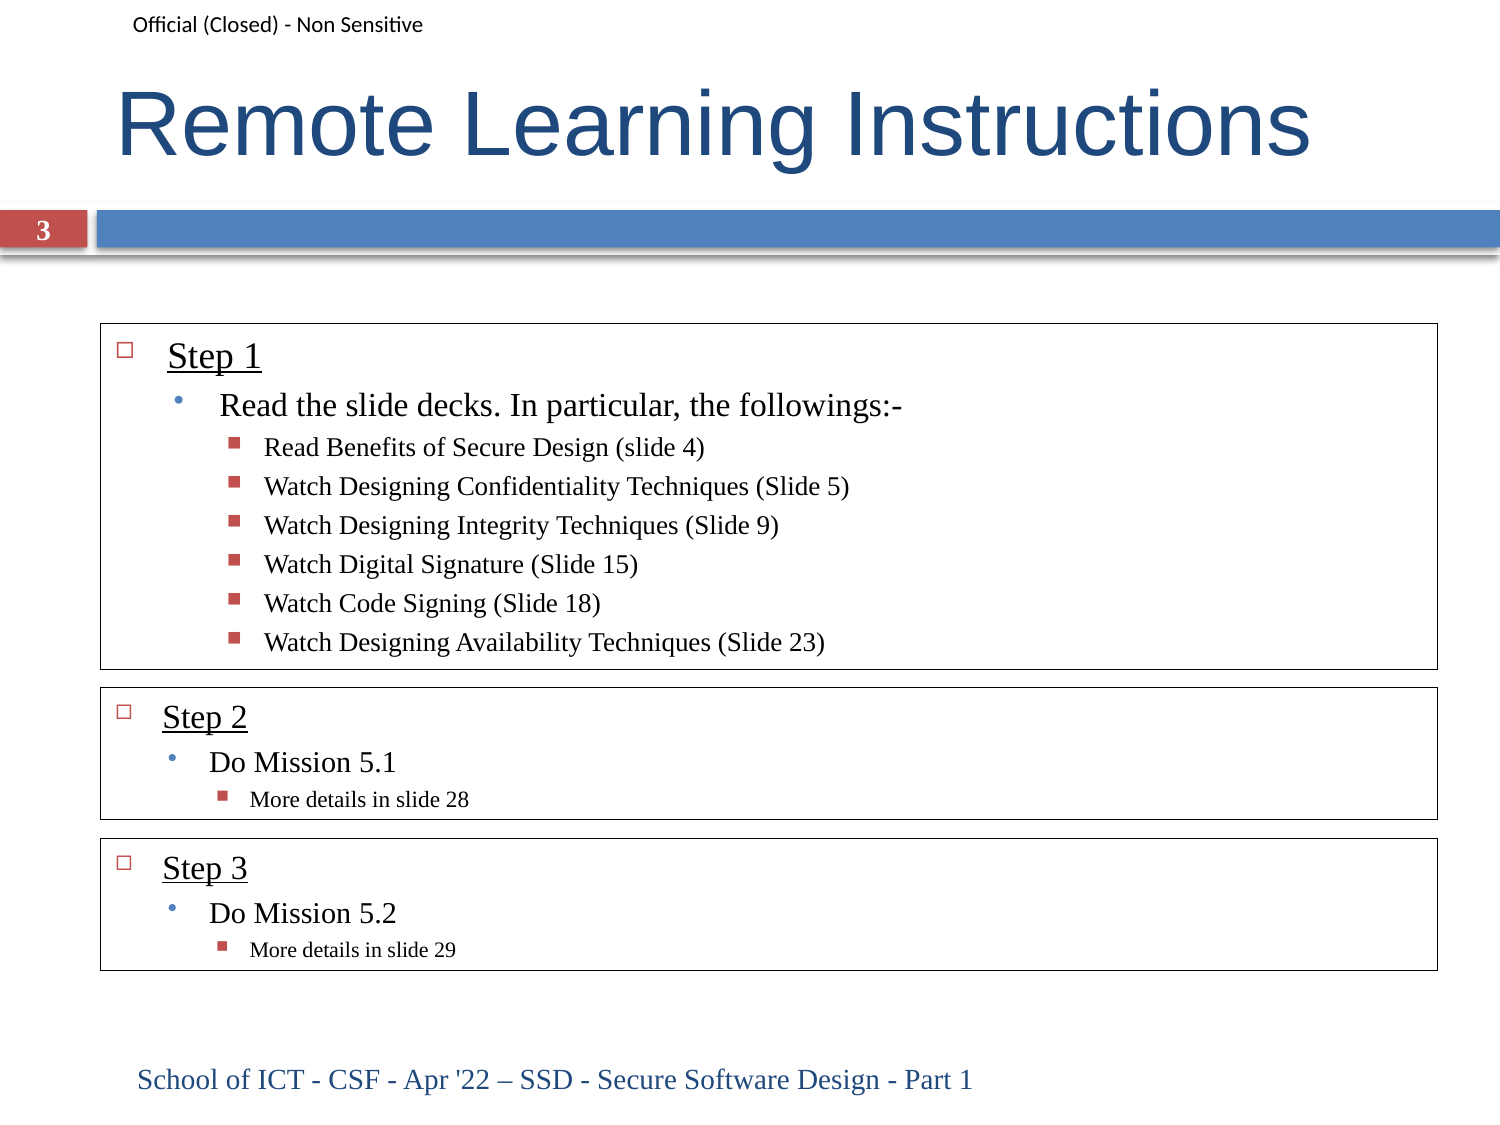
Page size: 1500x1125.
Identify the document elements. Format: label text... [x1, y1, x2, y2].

list Step 1 Read the slide decks. In particular, the followings:- Read Benefits of Secure Design (slide 4) Watch Designing Confidentiality Techniques (Slide 5) Watch Designing Integrity Techniques (Slide 9) Watch Digital Signature (Slide 15) Watch Code Signing (Slide 18) Watch Designing Availability Techniques (Slide 23) [100, 323, 1438, 670]
text_box Step 3 Do Mission 5.2 More details in slide 29 [100, 838, 1438, 971]
footer School of ICT - CSF - Apr '22 – SSD - Secure Software Design - Part 1 [21, 1048, 990, 1108]
title Remote Learning Instructions [100, 37, 1438, 200]
slide_number 3 [0, 208, 88, 249]
text_box Step 2 Do Mission 5.1 More details in slide 28 [100, 687, 1438, 820]
